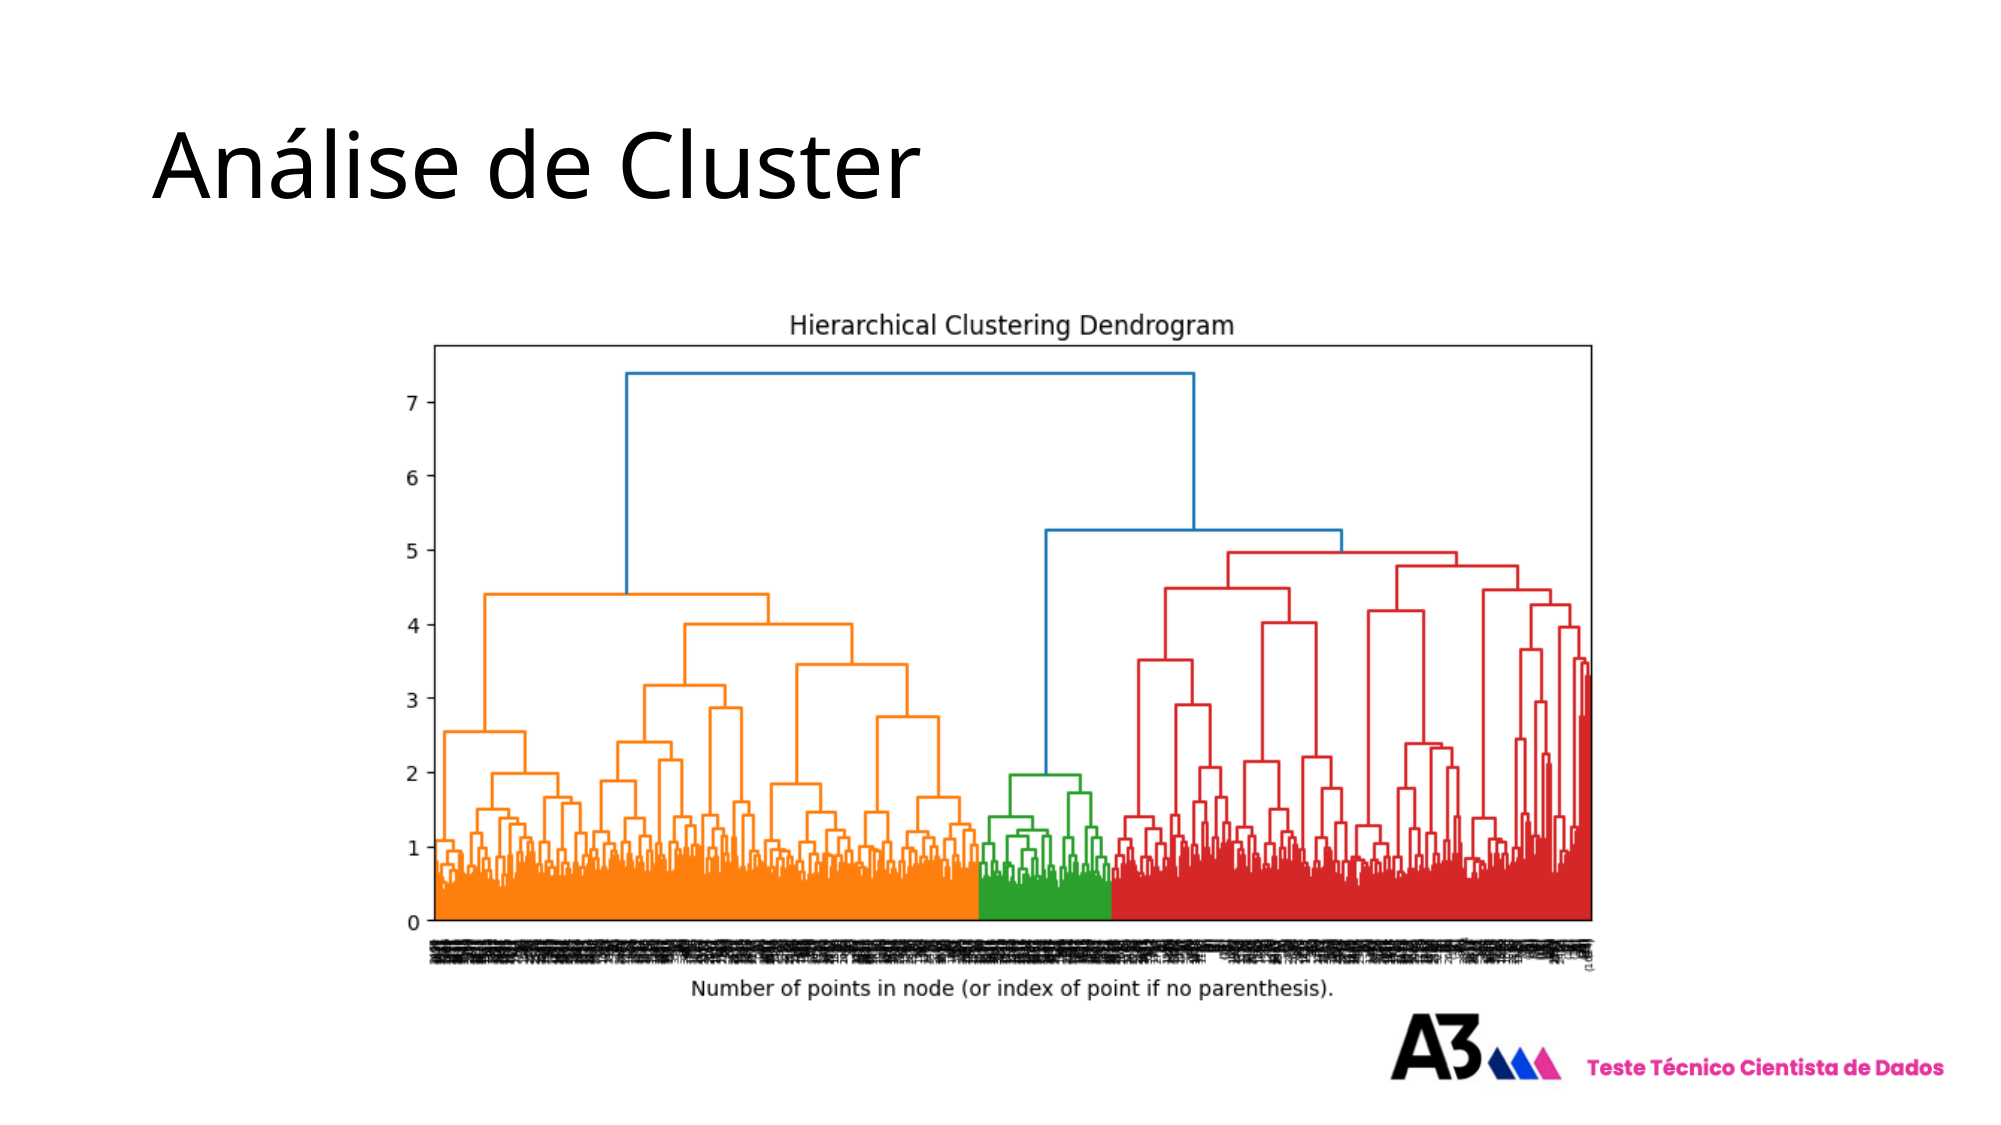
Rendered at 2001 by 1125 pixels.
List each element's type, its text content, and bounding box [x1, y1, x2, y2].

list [390, 299, 1609, 1014]
picture [1383, 994, 1955, 1106]
title Análise de Cluster [137, 59, 1863, 278]
